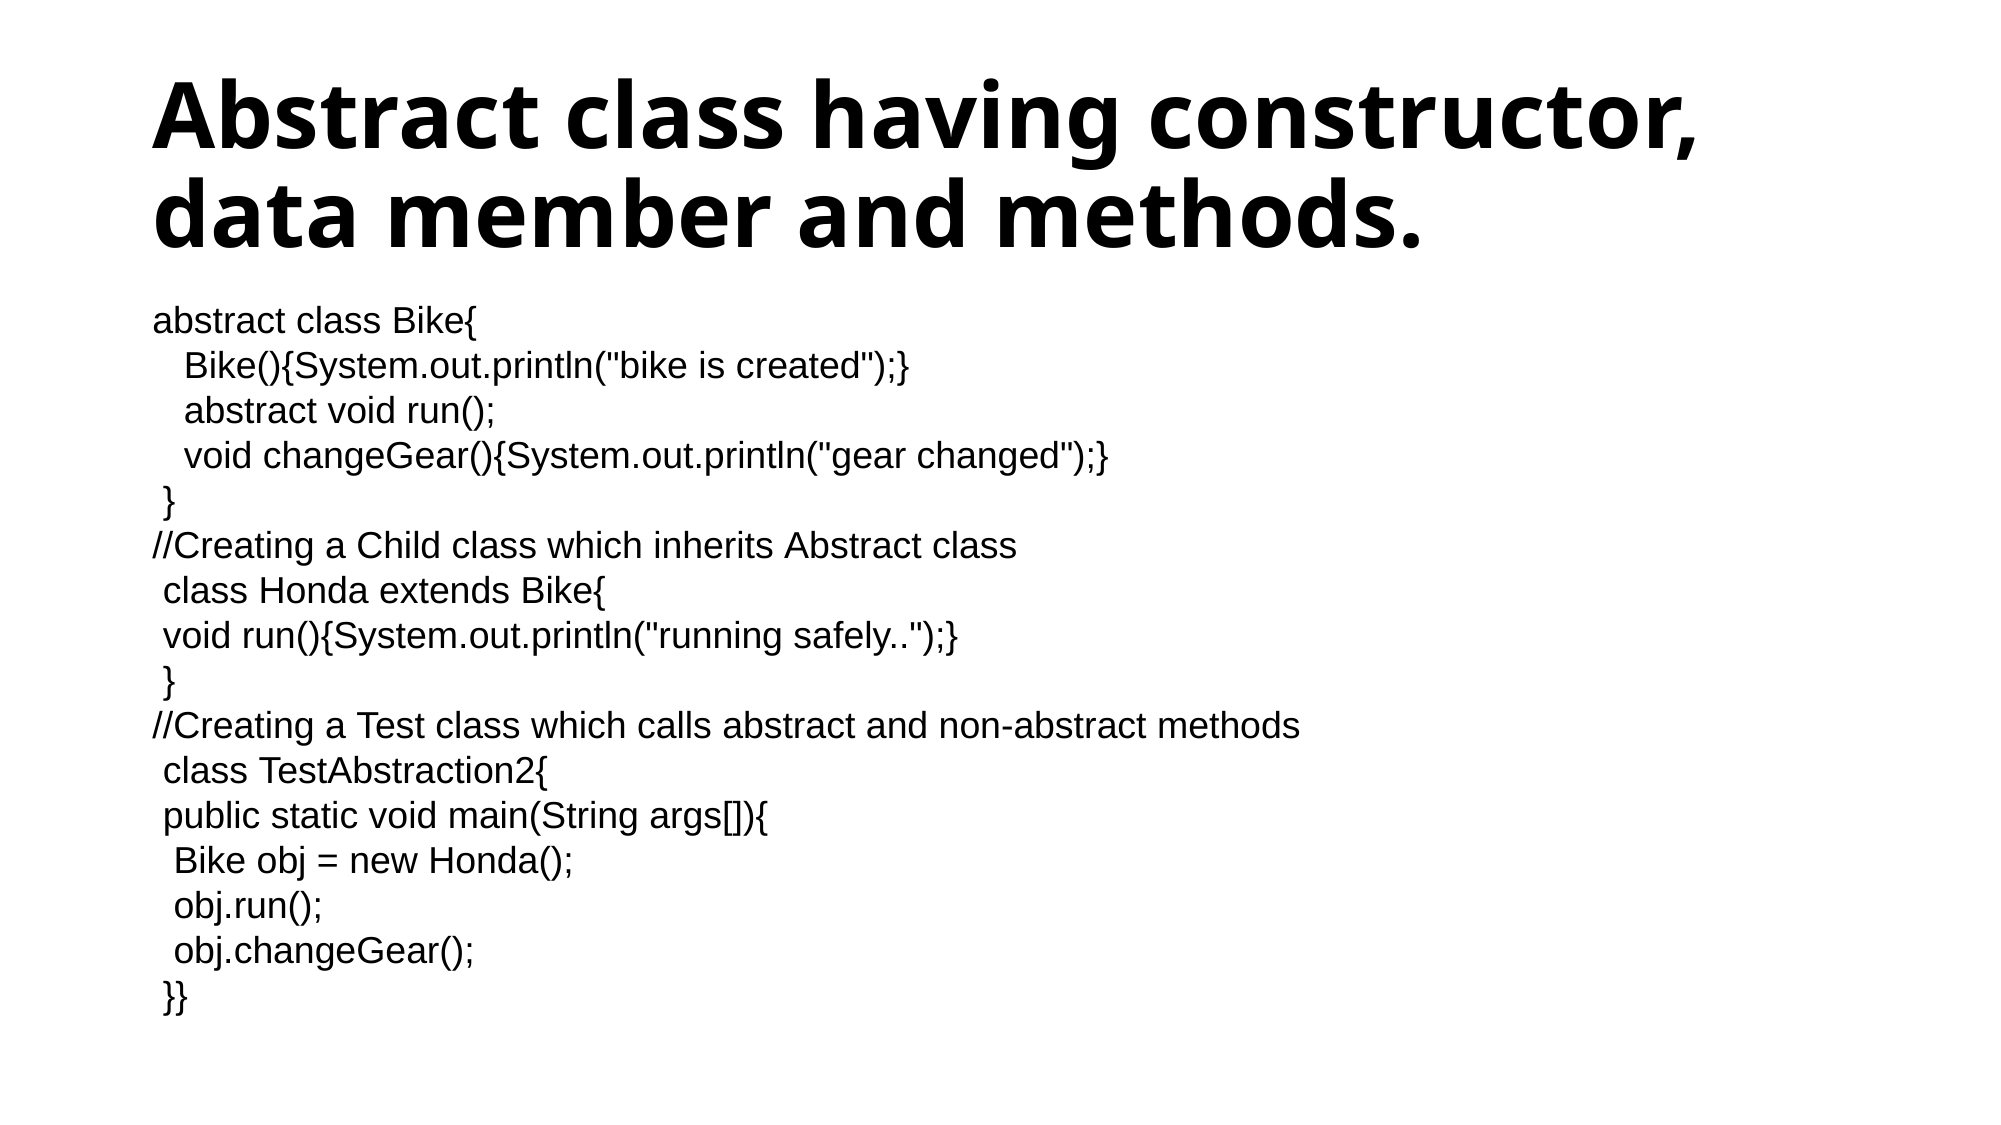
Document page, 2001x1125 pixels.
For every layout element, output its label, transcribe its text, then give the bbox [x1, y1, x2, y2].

list abstract class Bike{ Bike(){System.out.println("bike is created");} abstract void run(); void changeGear(){System.out.println("gear changed");} } //Creating a Child class which inherits Abstract class class Honda extends Bike{ void run(){System.out.println("running safely..");} } //Creating a Test class which calls abstract and non-abstract methods class TestAbstraction2{ public static void main(String args[]){ Bike obj = new Honda(); obj.run(); obj.changeGear(); }} [137, 288, 1813, 1024]
title Abstract class having constructor, data member and methods. [137, 59, 1863, 278]
